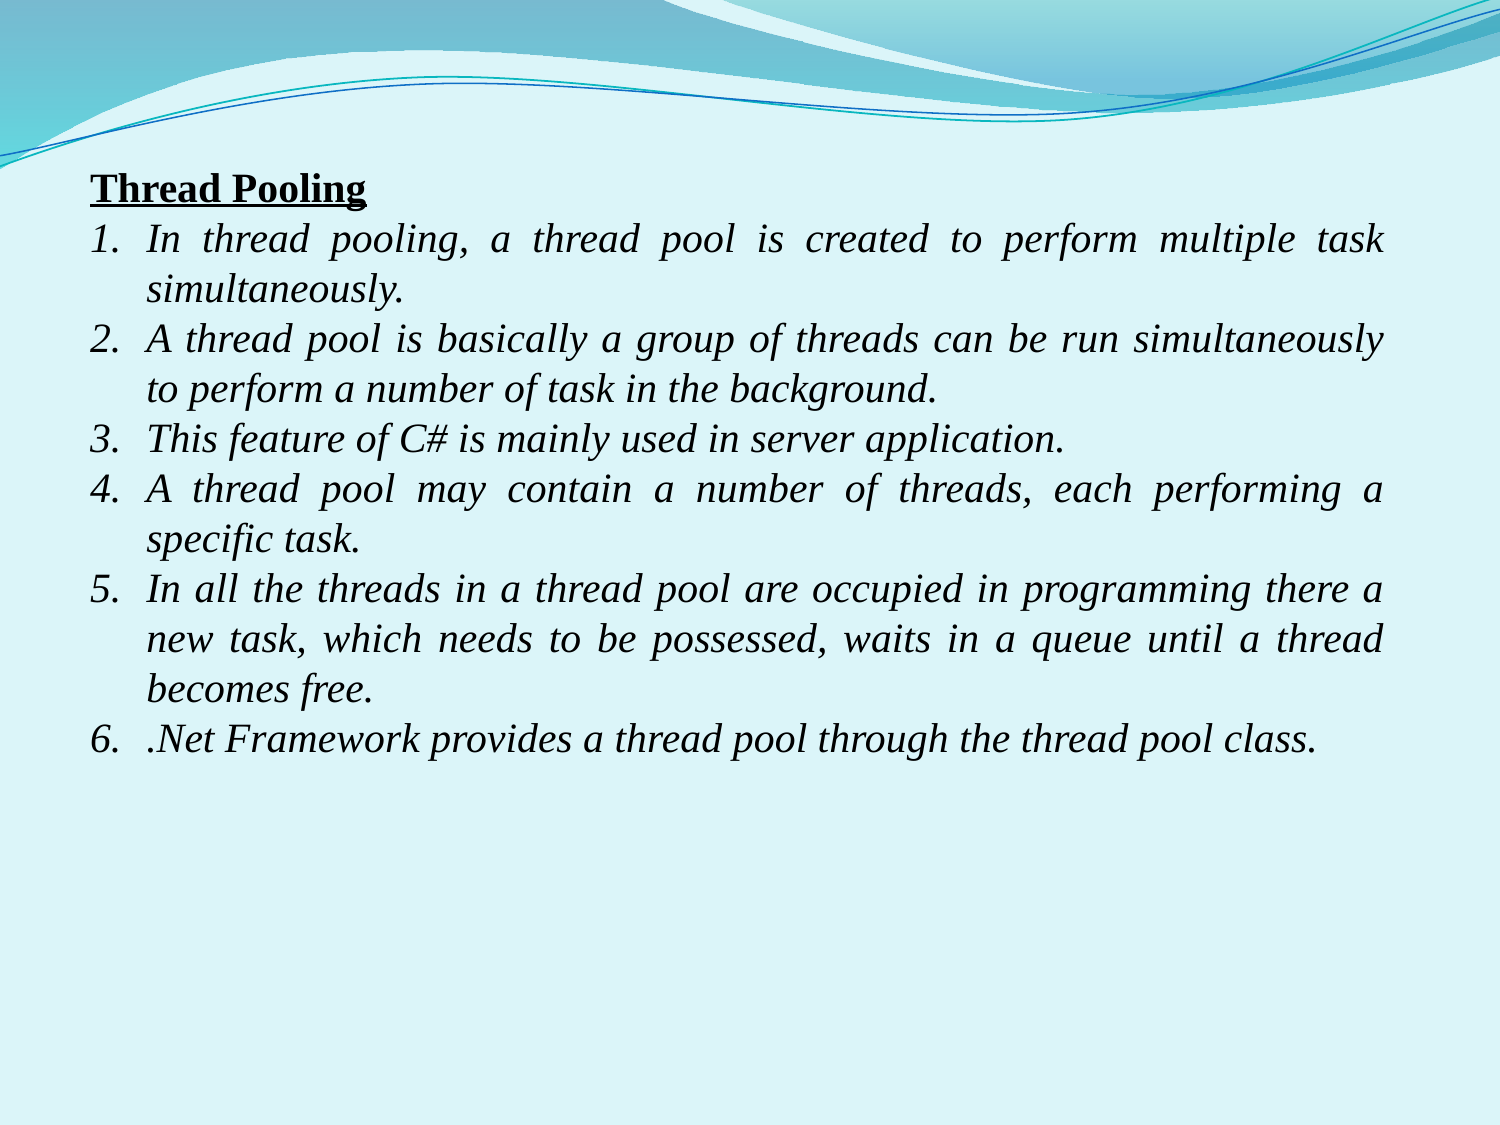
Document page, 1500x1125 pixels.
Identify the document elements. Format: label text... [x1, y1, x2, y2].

text_box Thread Pooling In thread pooling, a thread pool is created to perform multiple task simultaneously. A thread pool is basically a group of threads can be run simultaneously to perform a number of task in the background. This feature of C# is mainly used in server application. A thread pool may contain a number of threads, each performing a specific task. In all the threads in a thread pool are occupied in programming there a new task, which needs to be possessed, waits in a queue until a thread becomes free. .Net Framework provides a thread pool through the thread pool class. [75, 152, 1400, 769]
